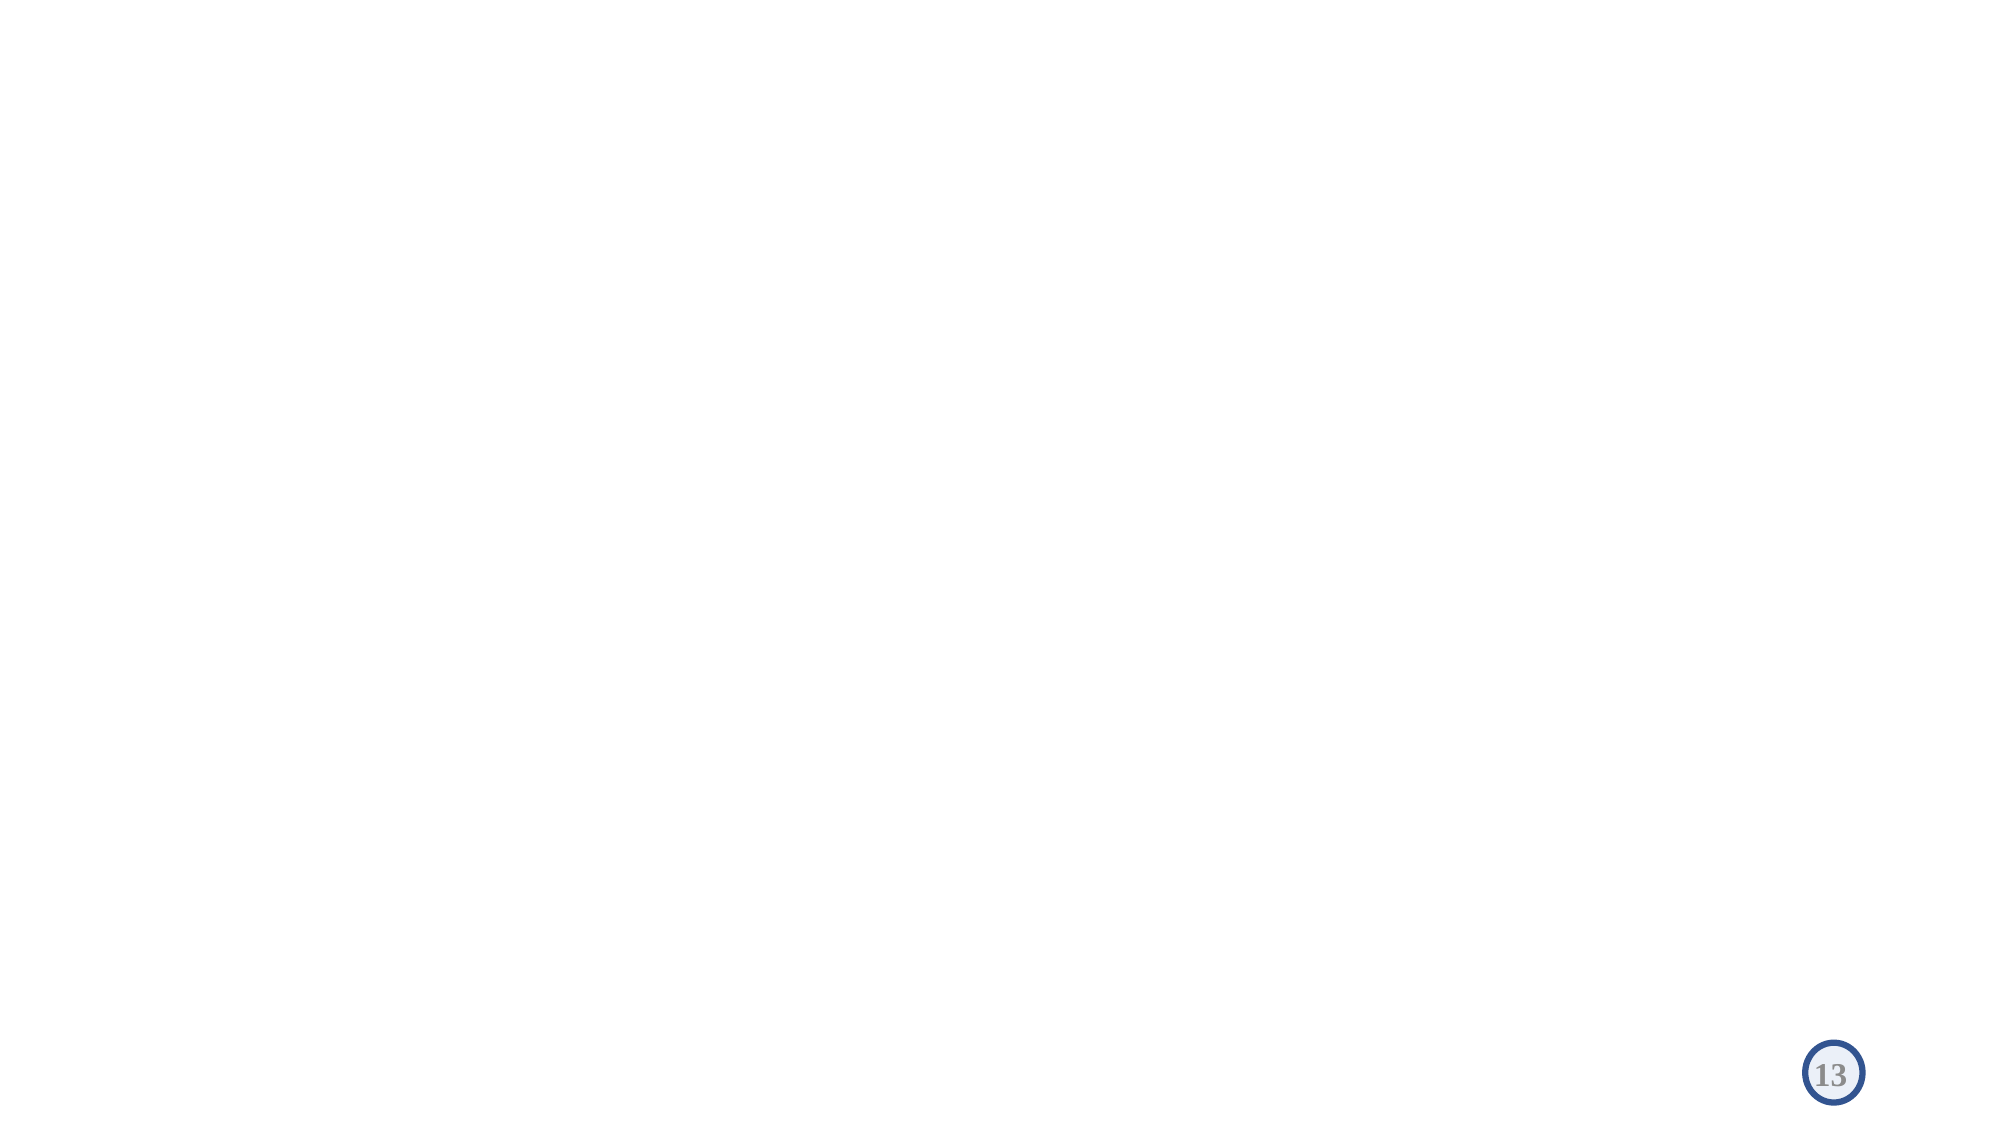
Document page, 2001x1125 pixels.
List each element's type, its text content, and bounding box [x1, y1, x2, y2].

slide_number 13 [1412, 1042, 1863, 1103]
